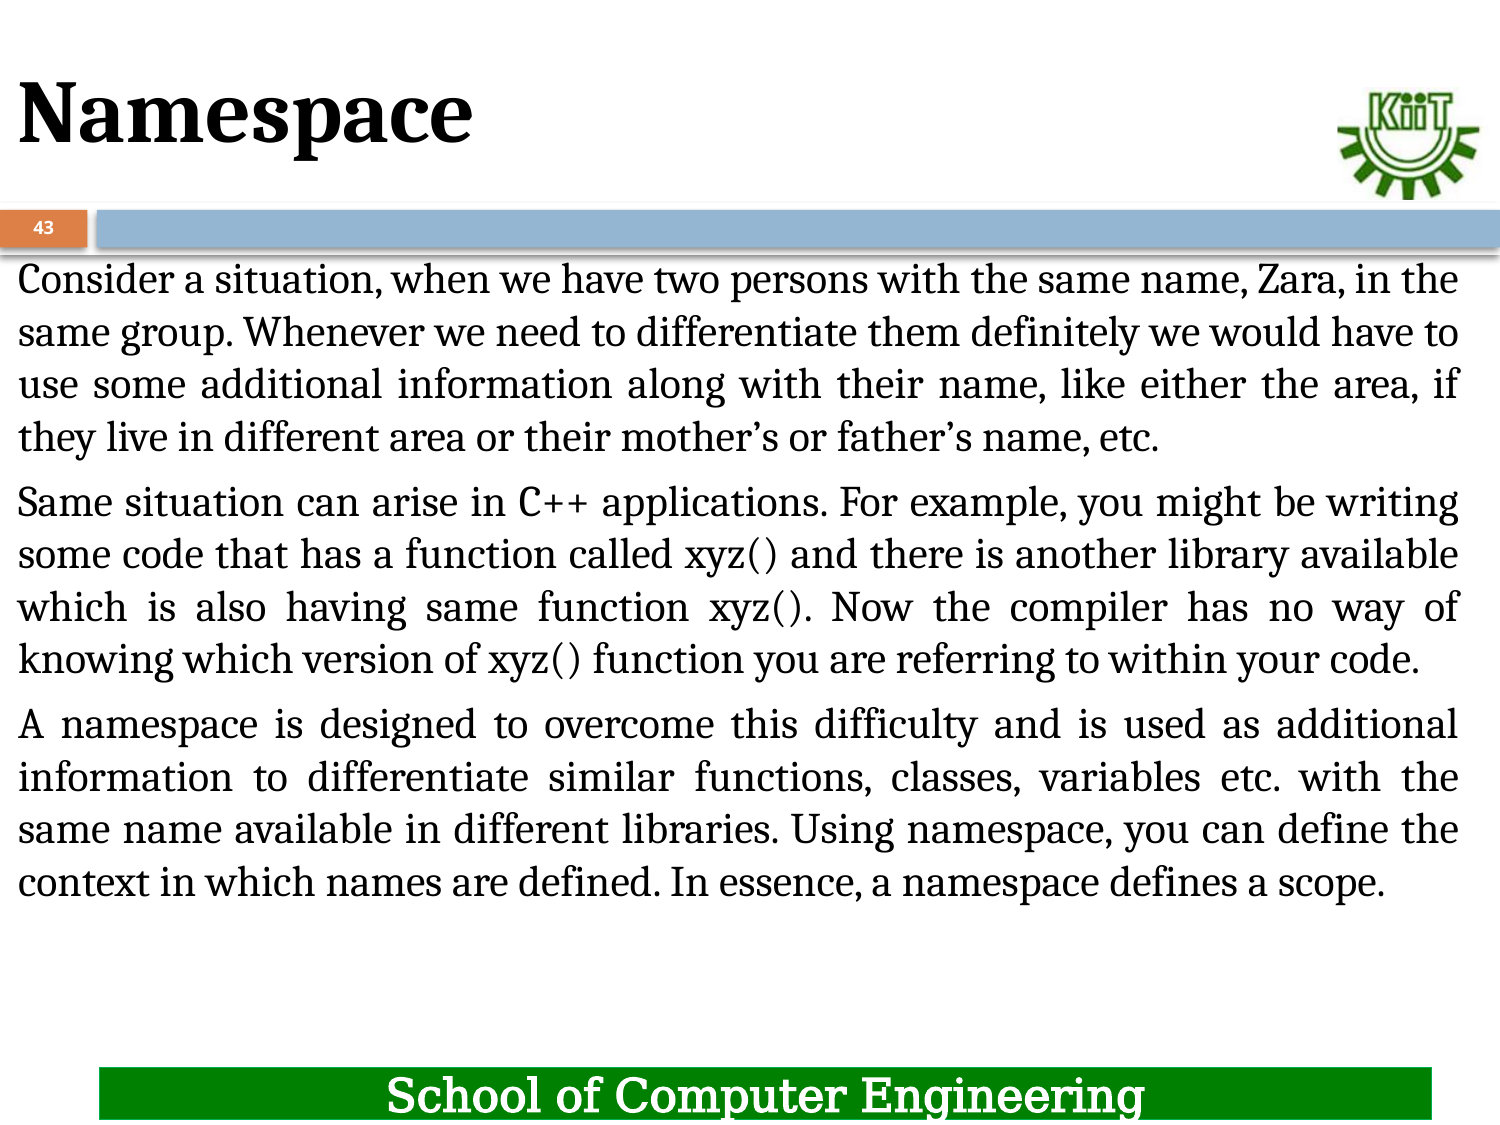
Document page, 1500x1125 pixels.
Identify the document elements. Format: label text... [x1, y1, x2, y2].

footer School of Computer Engineering [99, 1067, 1432, 1120]
picture [1337, 87, 1491, 201]
slide_number 43 [0, 208, 88, 249]
text_box Consider a situation, when we have two persons with the same name, Zara, in the same group. Whenever we need to differentiate them definitely we would have to use some additional information along with their name, like either the area, if they live in different area or their mother’s or father’s name, etc. Same situation can arise in C++ applications. For example, you might be writing some code that has a function called xyz() and there is another library available which is also having same function xyz(). Now the compiler has no way of knowing which version of xyz() function you are referring to within your code. A namespace is designed to overcome this difficulty and is used as additional information to differentiate similar functions, classes, variables etc. with the same name available in different libraries. Using namespace, you can define the context in which names are defined. In essence, a namespace defines a scope. [3, 242, 1475, 913]
title Namespace [1, 24, 1453, 188]
